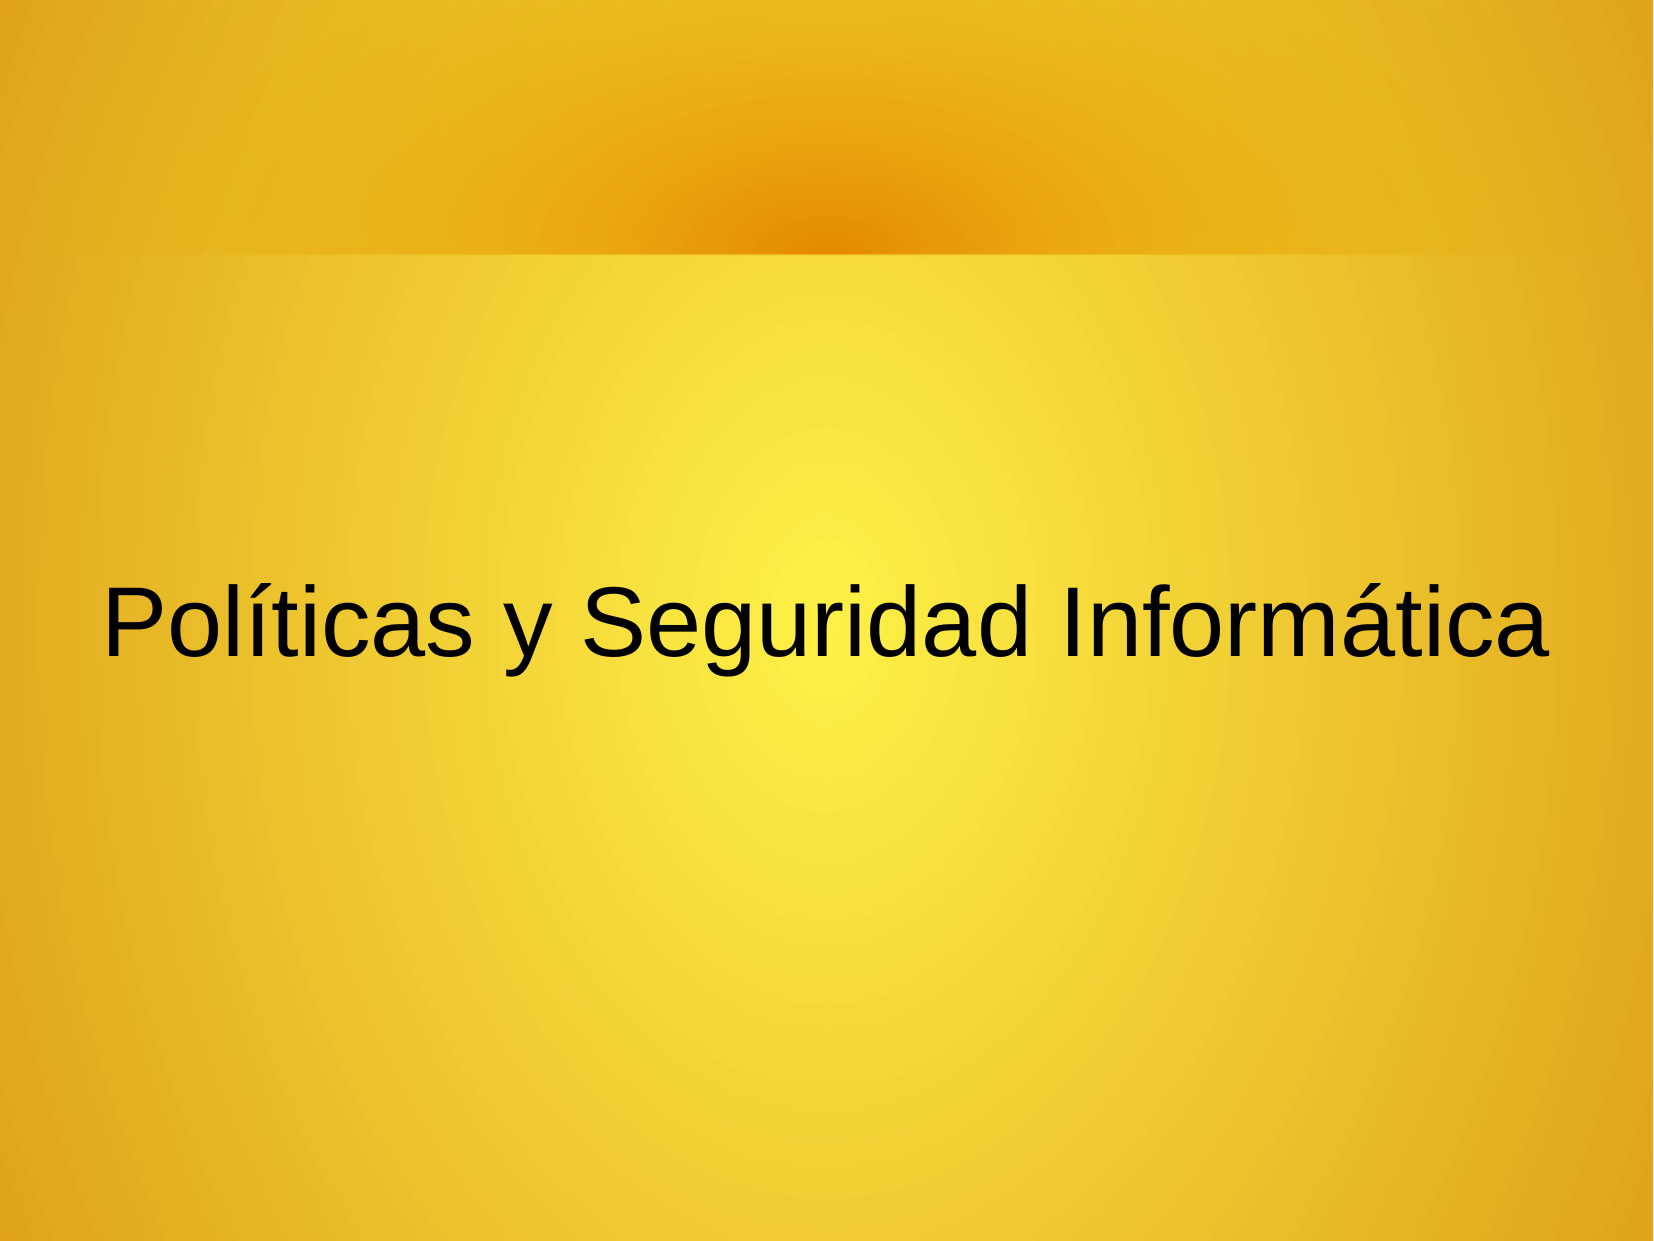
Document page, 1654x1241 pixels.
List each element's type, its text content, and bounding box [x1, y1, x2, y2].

text_box Políticas y Seguridad Informática [82, 513, 1571, 721]
picture [0, 0, 1654, 1241]
